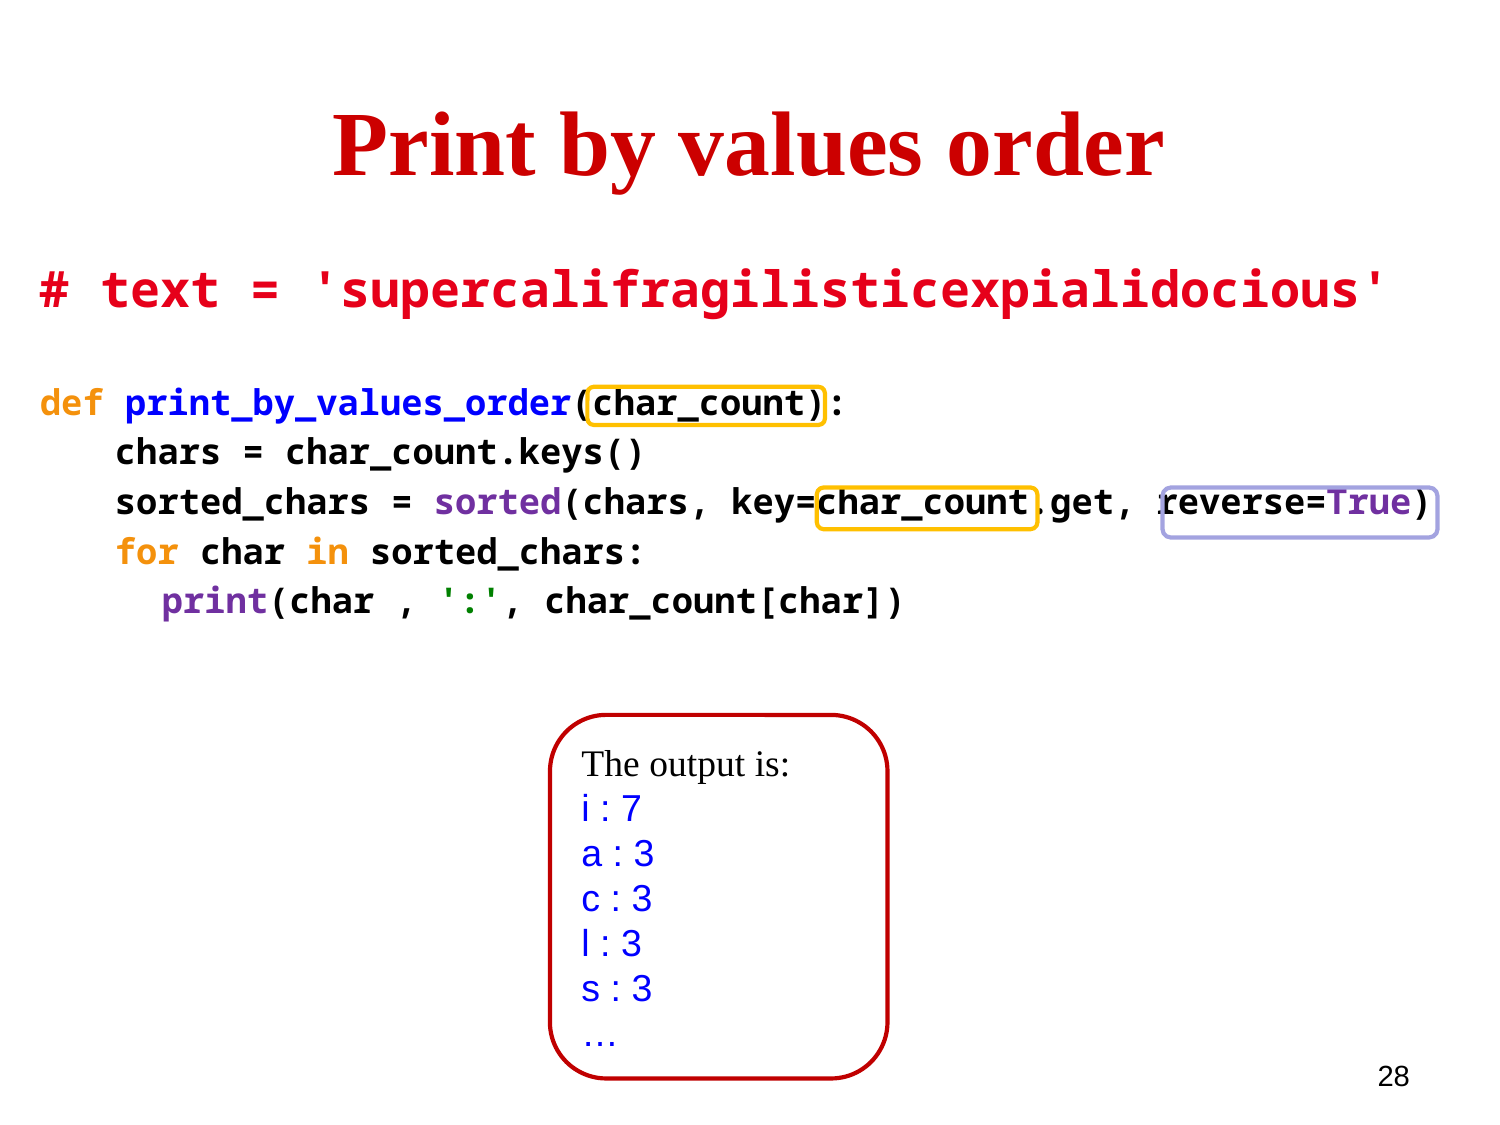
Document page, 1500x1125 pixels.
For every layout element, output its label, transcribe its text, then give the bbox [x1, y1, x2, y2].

slide_number 28 [1074, 1049, 1426, 1088]
text_box [816, 487, 1038, 530]
list # text = 'supercalifragilisticexpialidocious' def print_by_values_order(char_count): chars = char_count.keys() sorted_chars = sorted(chars, key=char_count.get, reverse=True) for char in sorted_chars: print(char , ':', char_count[char]) [24, 249, 1476, 1076]
title Print by values order [74, 44, 1426, 233]
text_box [587, 386, 825, 425]
text_box The output is: i : 7 a : 3 c : 3 l : 3 s : 3 … [549, 714, 888, 1079]
text_box [1162, 487, 1438, 538]
